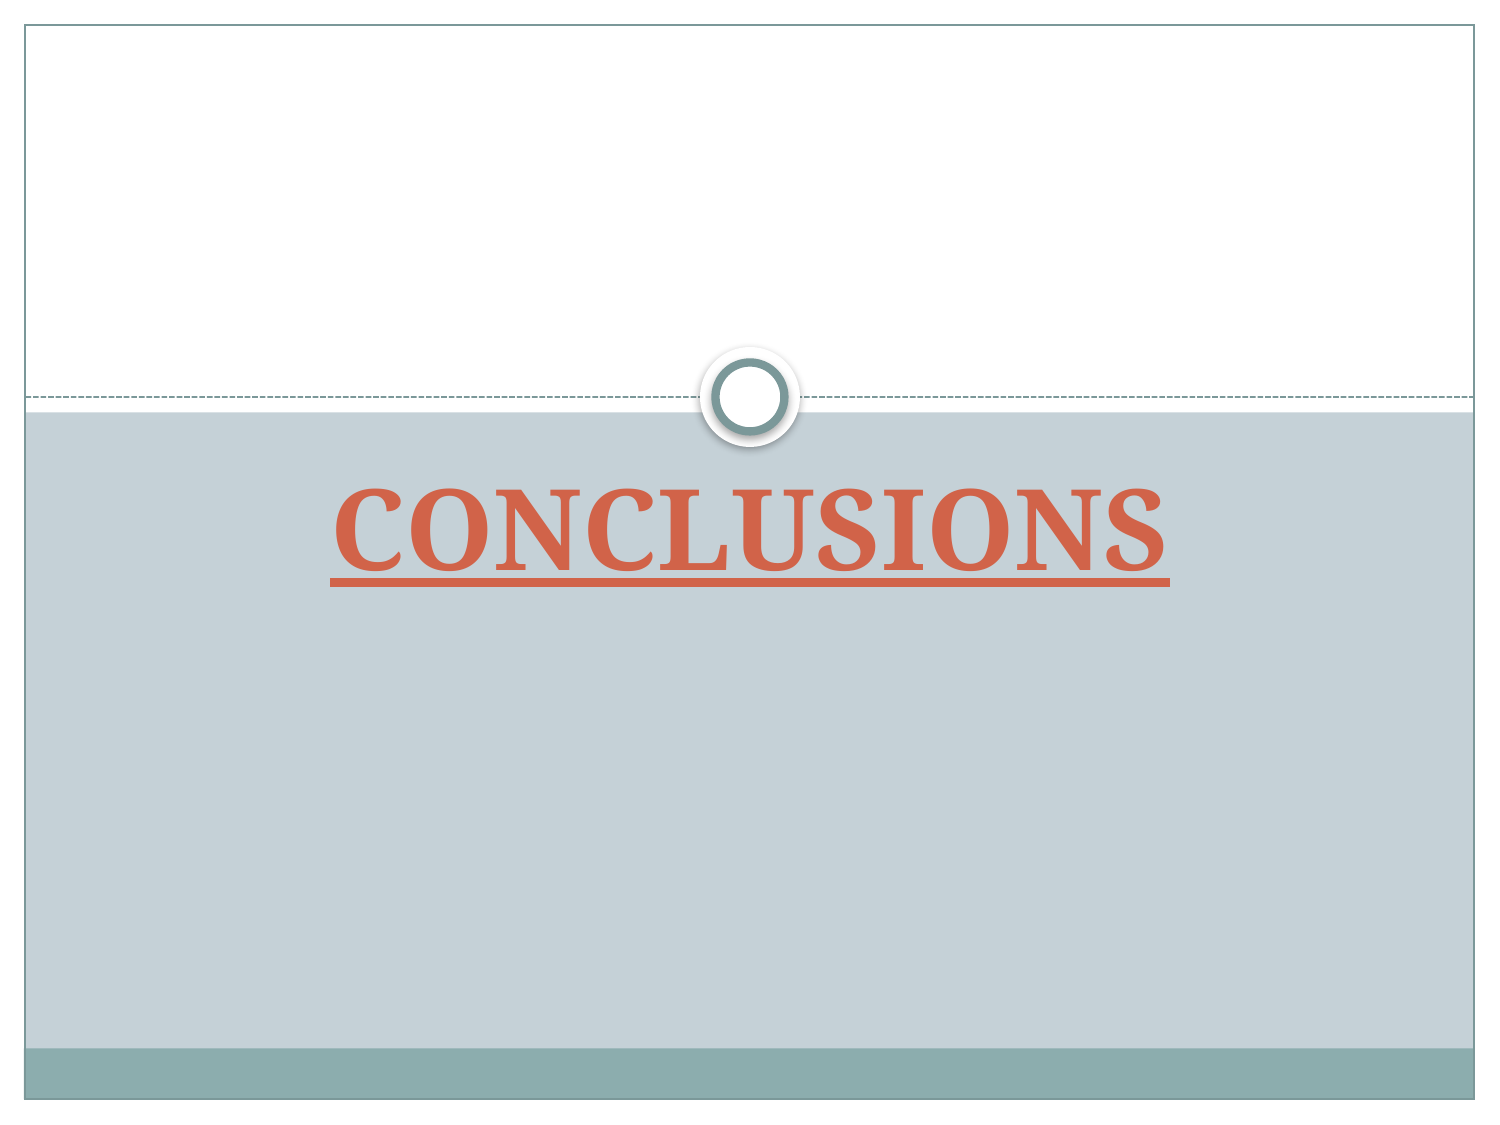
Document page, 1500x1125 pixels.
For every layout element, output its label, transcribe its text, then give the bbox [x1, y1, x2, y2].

title CONCLUSIONS [112, 312, 1388, 600]
